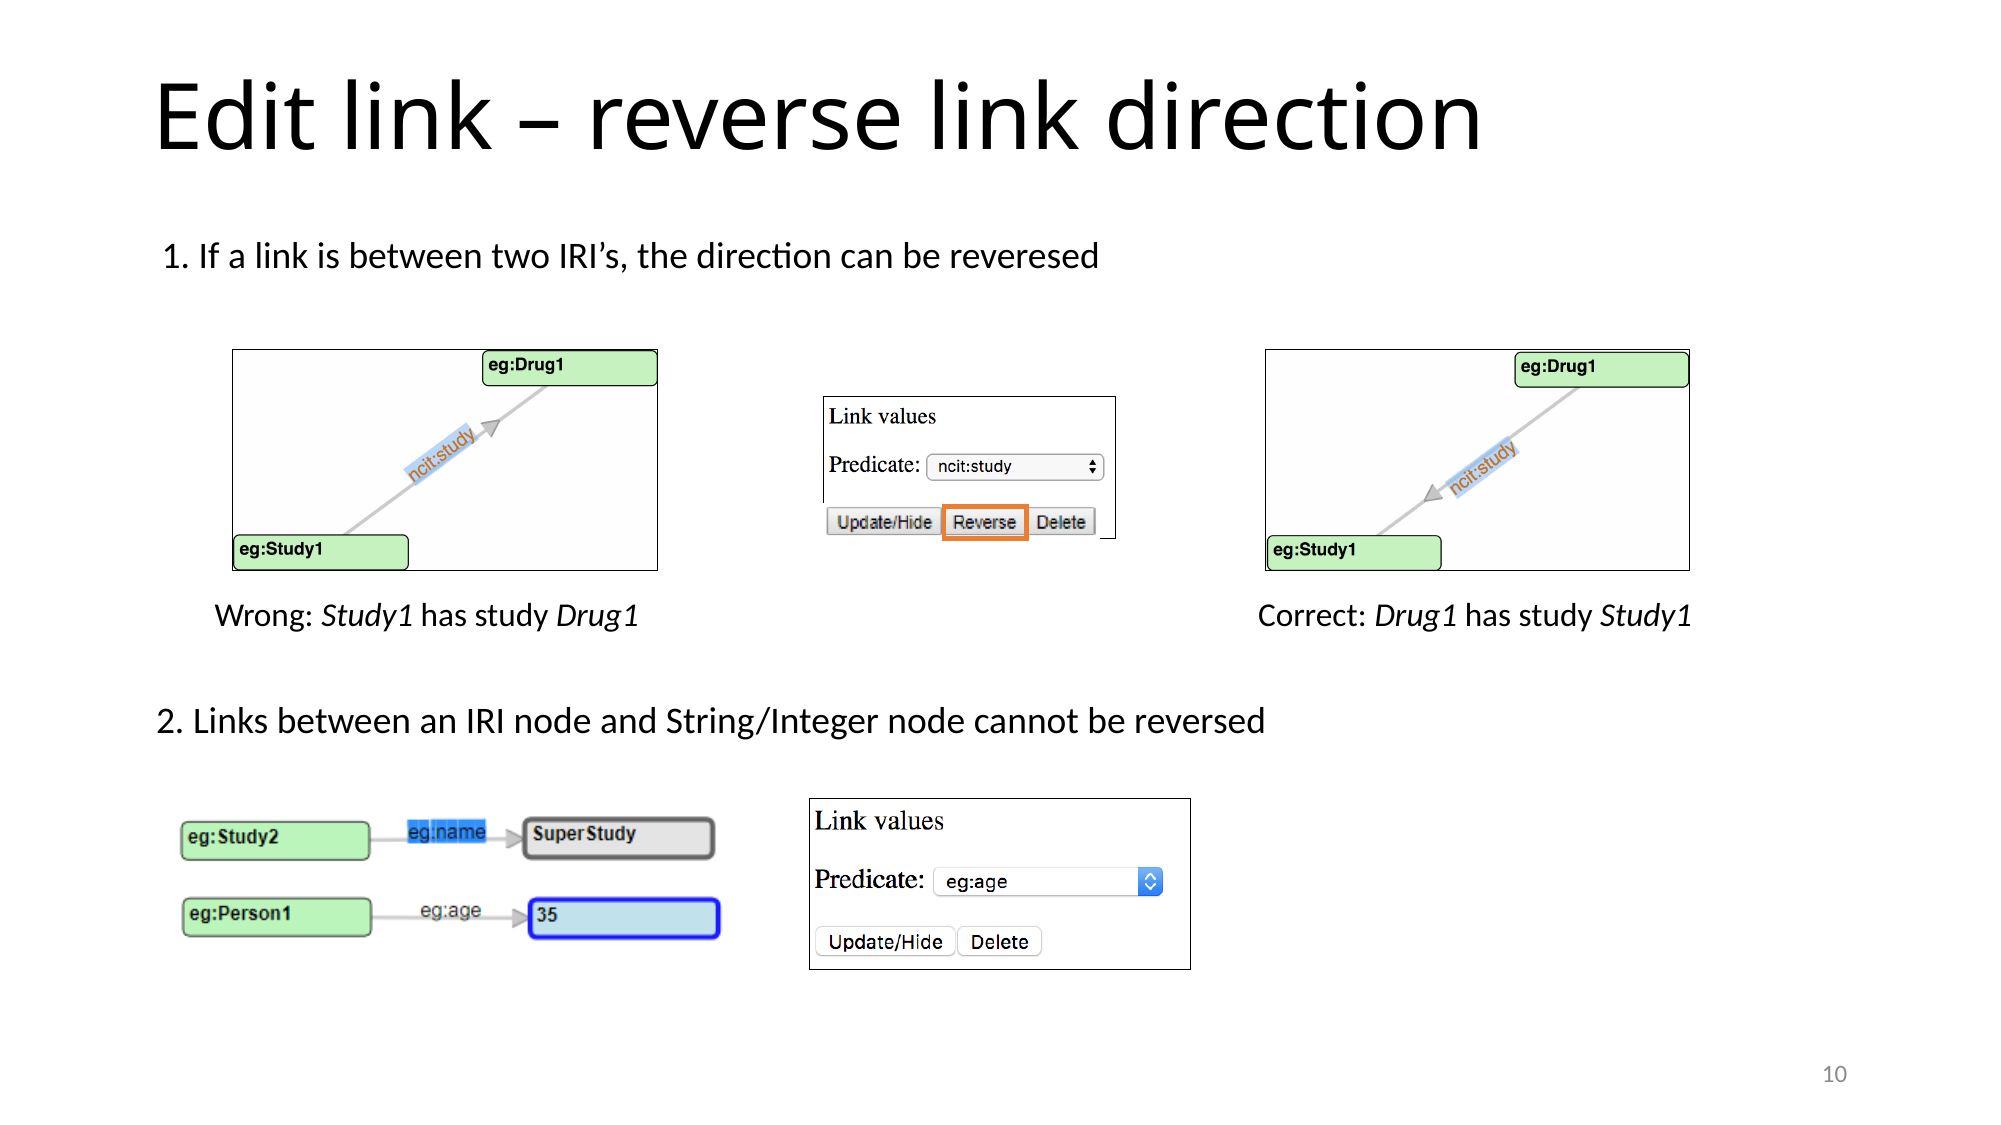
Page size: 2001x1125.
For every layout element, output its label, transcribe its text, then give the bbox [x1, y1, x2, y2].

picture [174, 892, 727, 947]
text_box 1. If a link is between two IRI’s, the direction can be reveresed [146, 223, 1116, 284]
picture [232, 349, 658, 571]
picture [809, 798, 1191, 970]
slide_number 10 [1412, 1042, 1863, 1103]
picture [1265, 349, 1690, 571]
text_box Wrong: Study1 has study Drug1 [199, 586, 694, 641]
picture [174, 812, 722, 870]
text_box Correct: Drug1 has study Study1 [1243, 586, 1716, 641]
title Edit link – reverse link direction [137, 59, 1863, 181]
picture [823, 395, 1116, 539]
text_box 2. Links between an IRI node and String/Integer node cannot be reversed [141, 689, 1391, 749]
